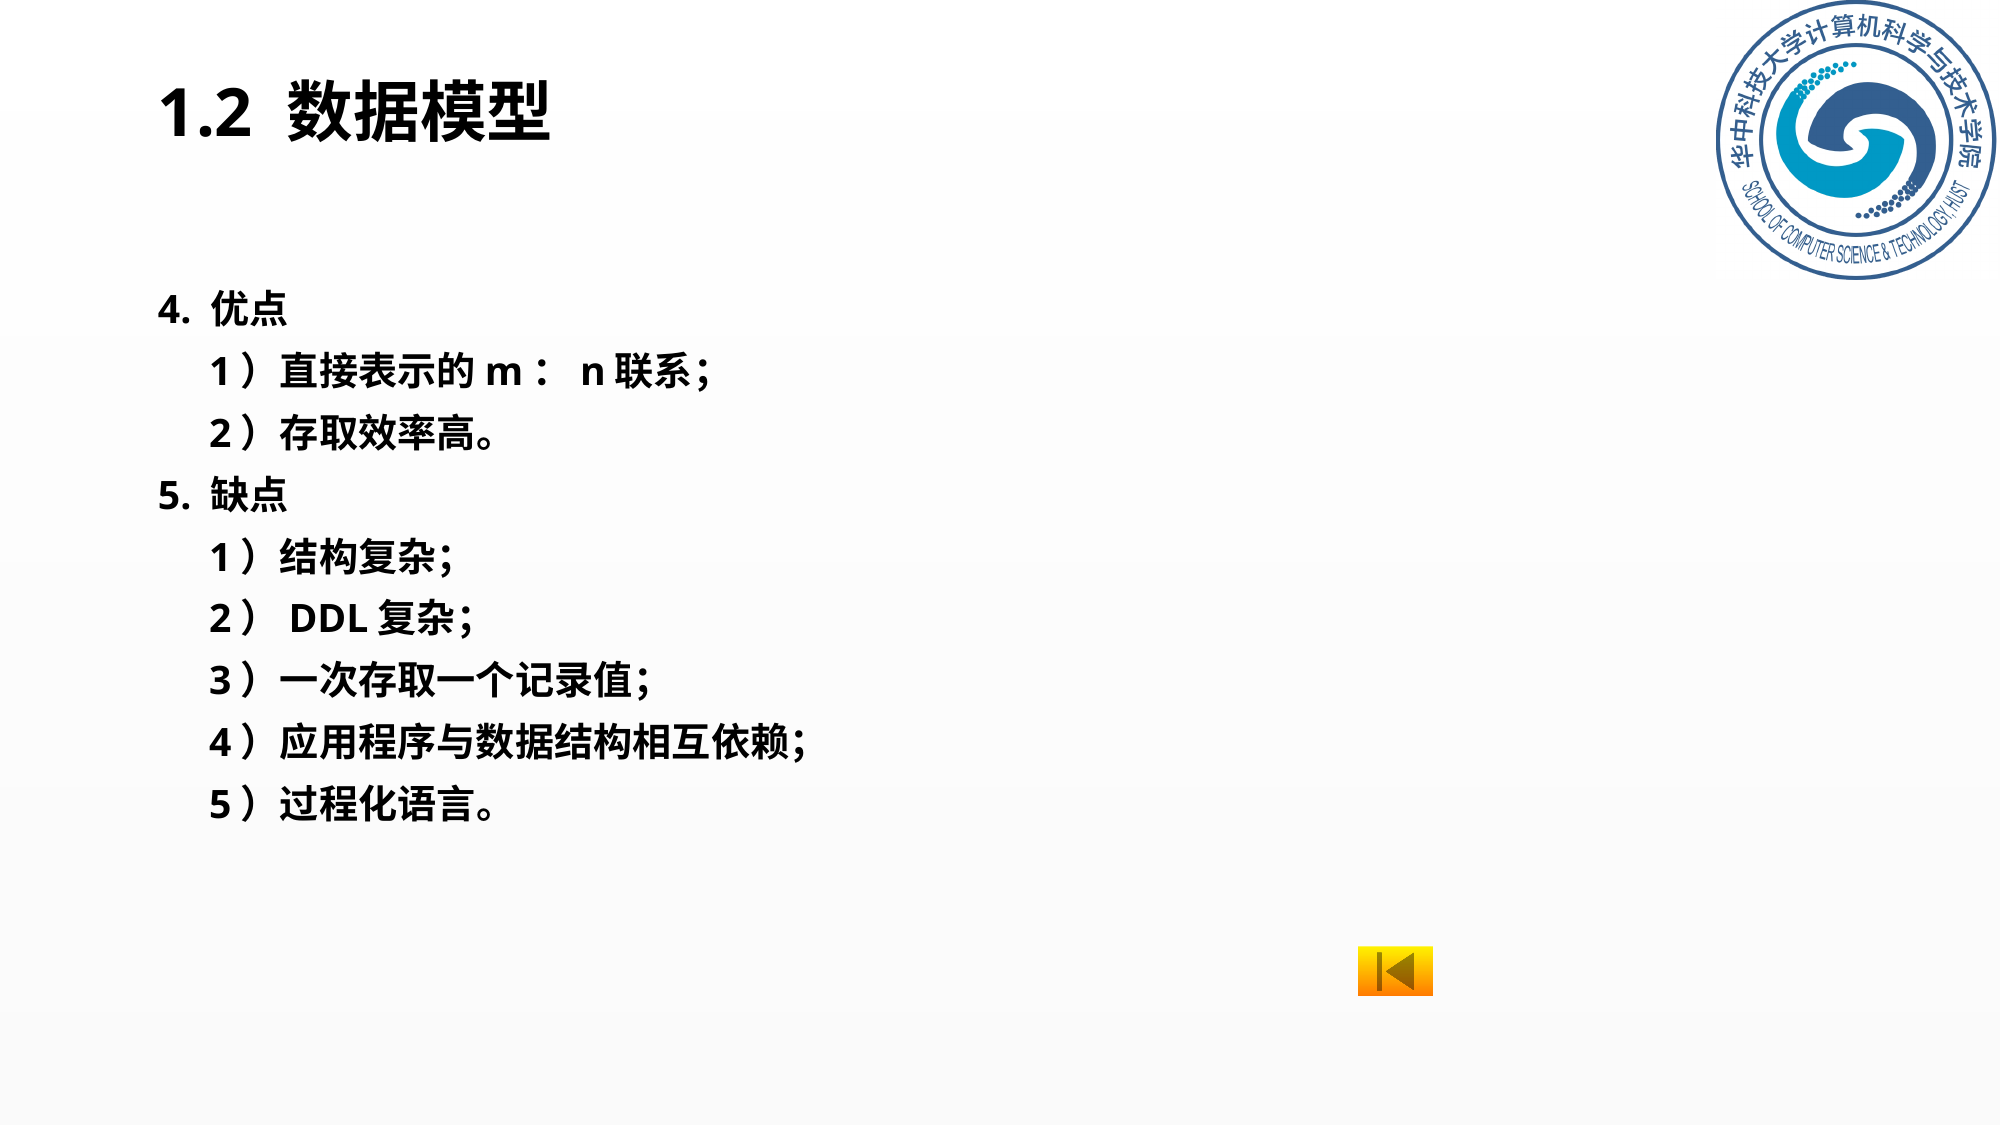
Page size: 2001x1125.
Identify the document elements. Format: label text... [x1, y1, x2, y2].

text_box [1358, 946, 1434, 997]
title 1.2 数据模型 [142, 67, 1418, 163]
list 4. 优点 1）直接表示的m：n联系； 2）存取效率高。 5. 缺点 1）结构复杂； 2）DDL复杂； 3）一次存取一个记录值； 4）应用程序与数据结构相互依赖； 5）过程化语言。 [142, 282, 1641, 997]
picture [1716, 0, 1999, 280]
